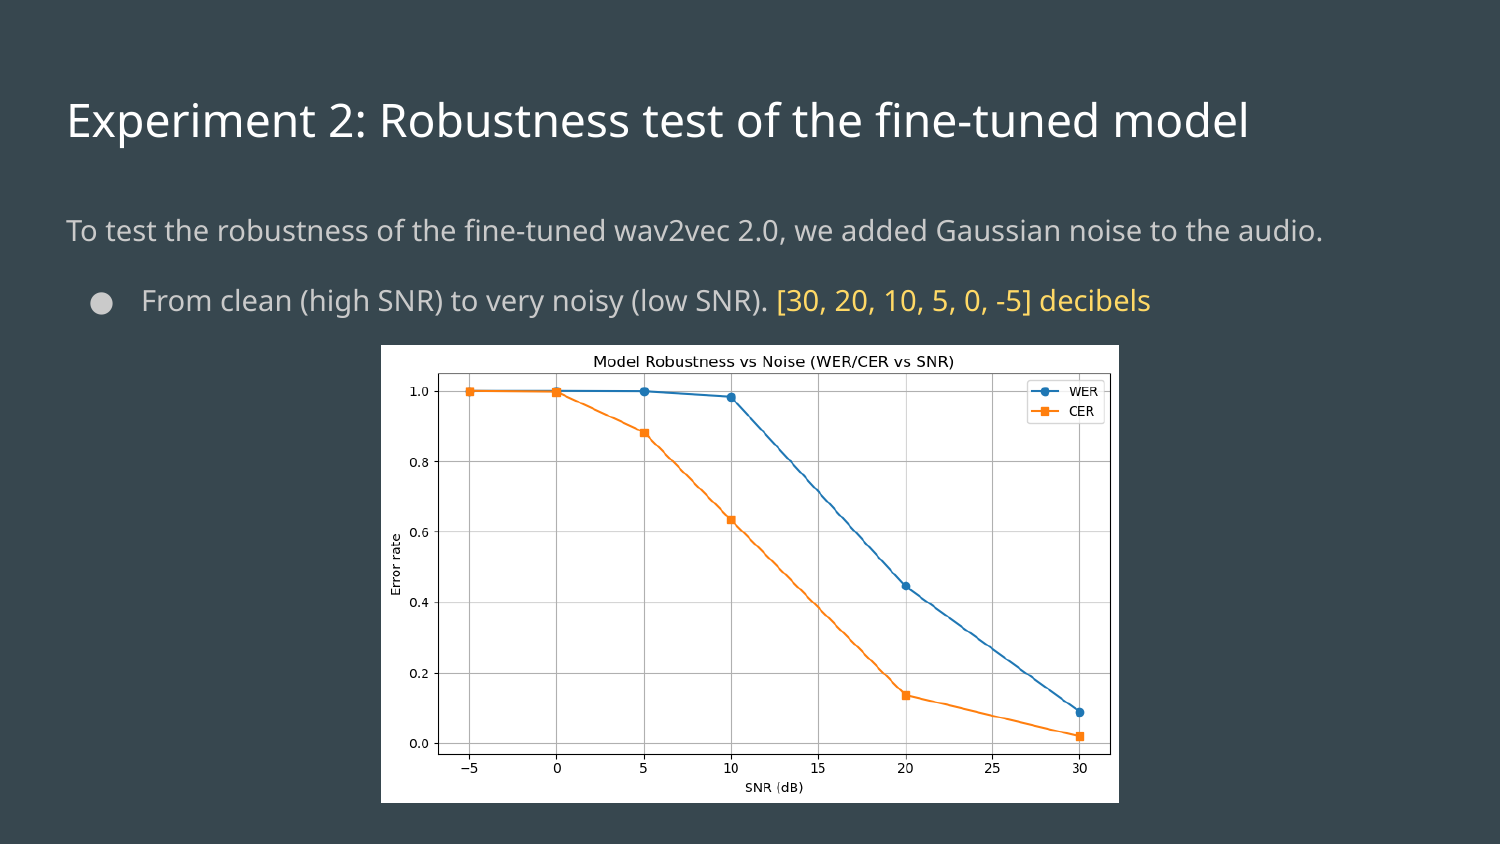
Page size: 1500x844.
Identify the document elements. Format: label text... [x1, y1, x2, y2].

picture [380, 344, 1120, 804]
title Experiment 2: Robustness test of the fine-tuned model [51, 72, 1449, 167]
list To test the robustness of the fine-tuned wav2vec 2.0, we added Gaussian noise to the audio. From clean (high SNR) to very noisy (low SNR). [30, 20, 10, 5, 0, -5] decibels [51, 189, 1449, 750]
